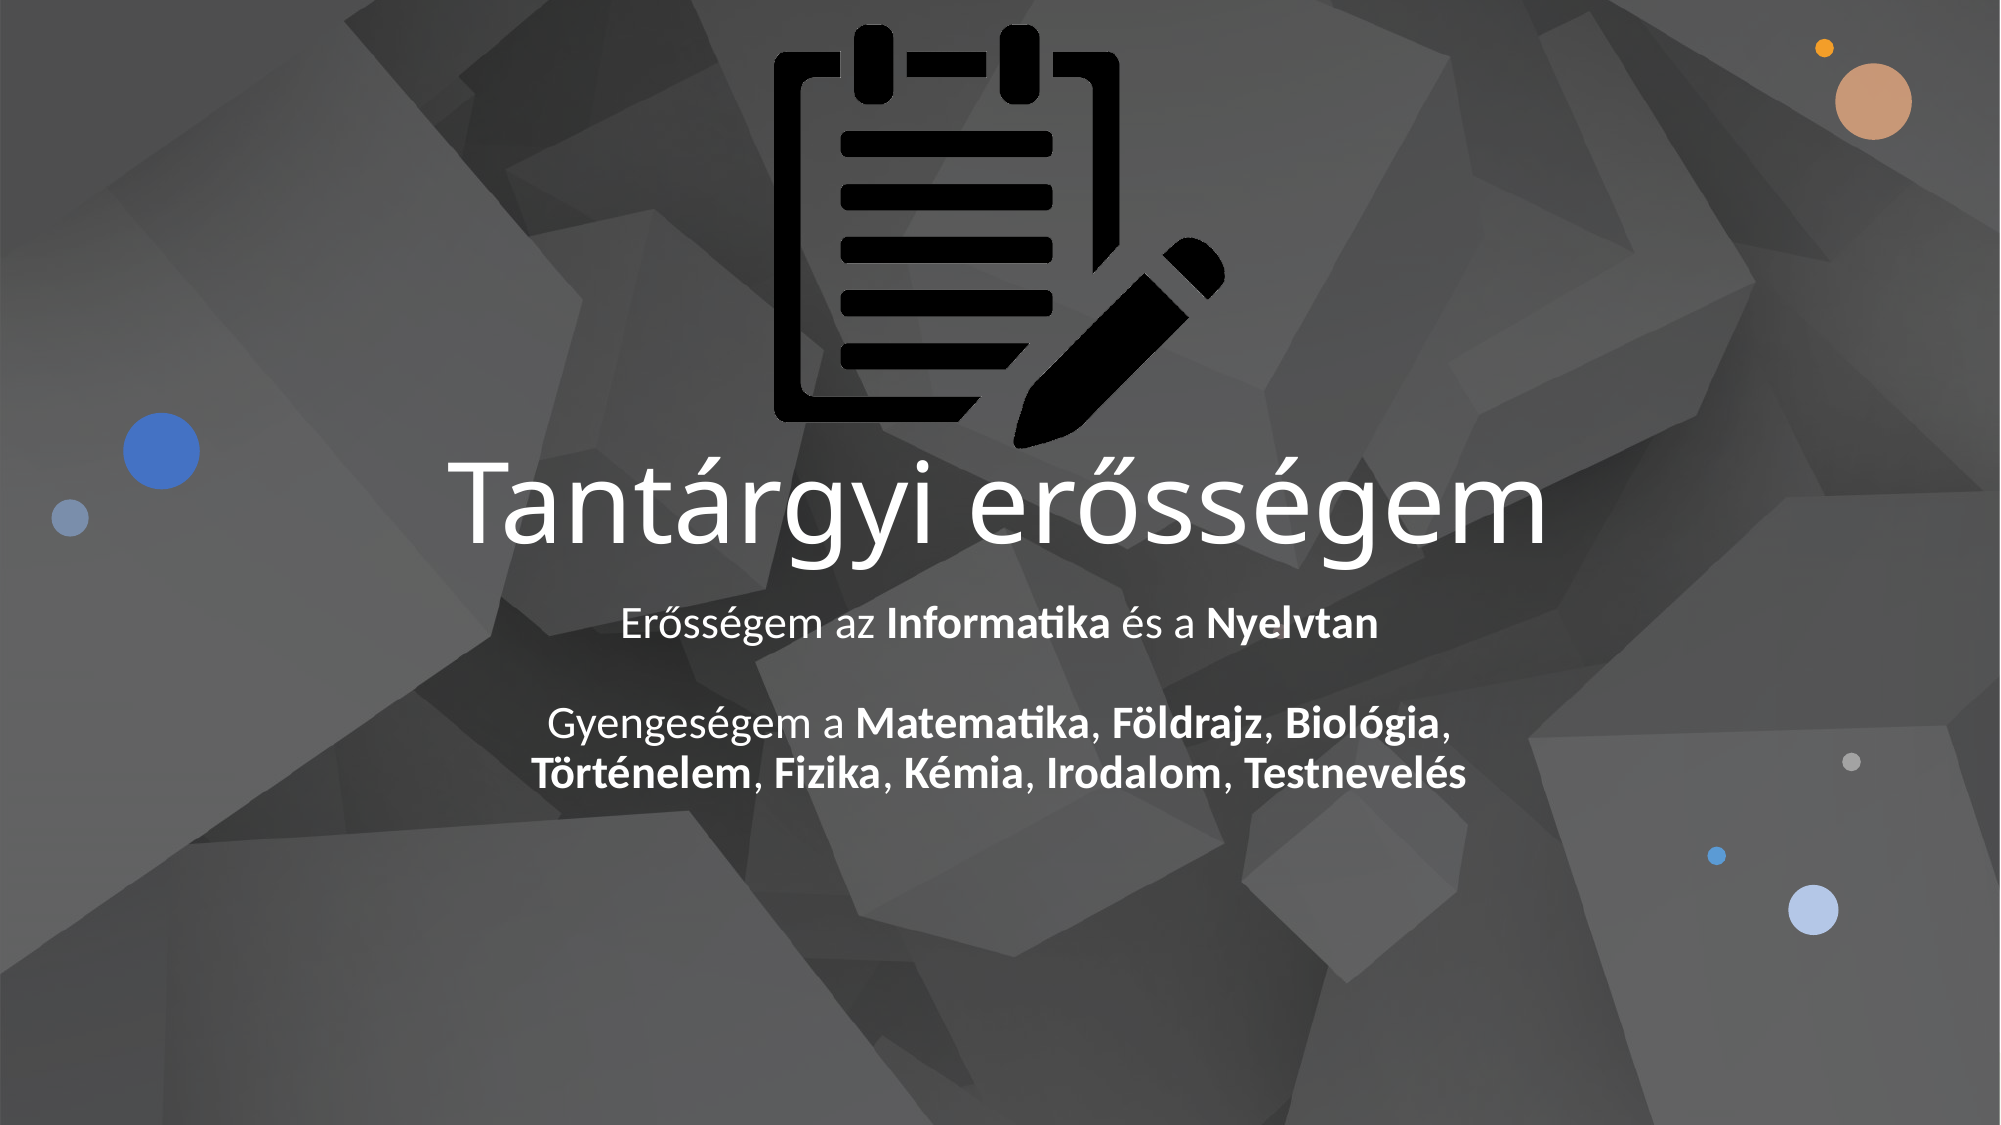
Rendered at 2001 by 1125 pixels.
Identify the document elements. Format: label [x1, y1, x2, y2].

text_box [51, 38, 1912, 936]
picture [0, 0, 2000, 1125]
